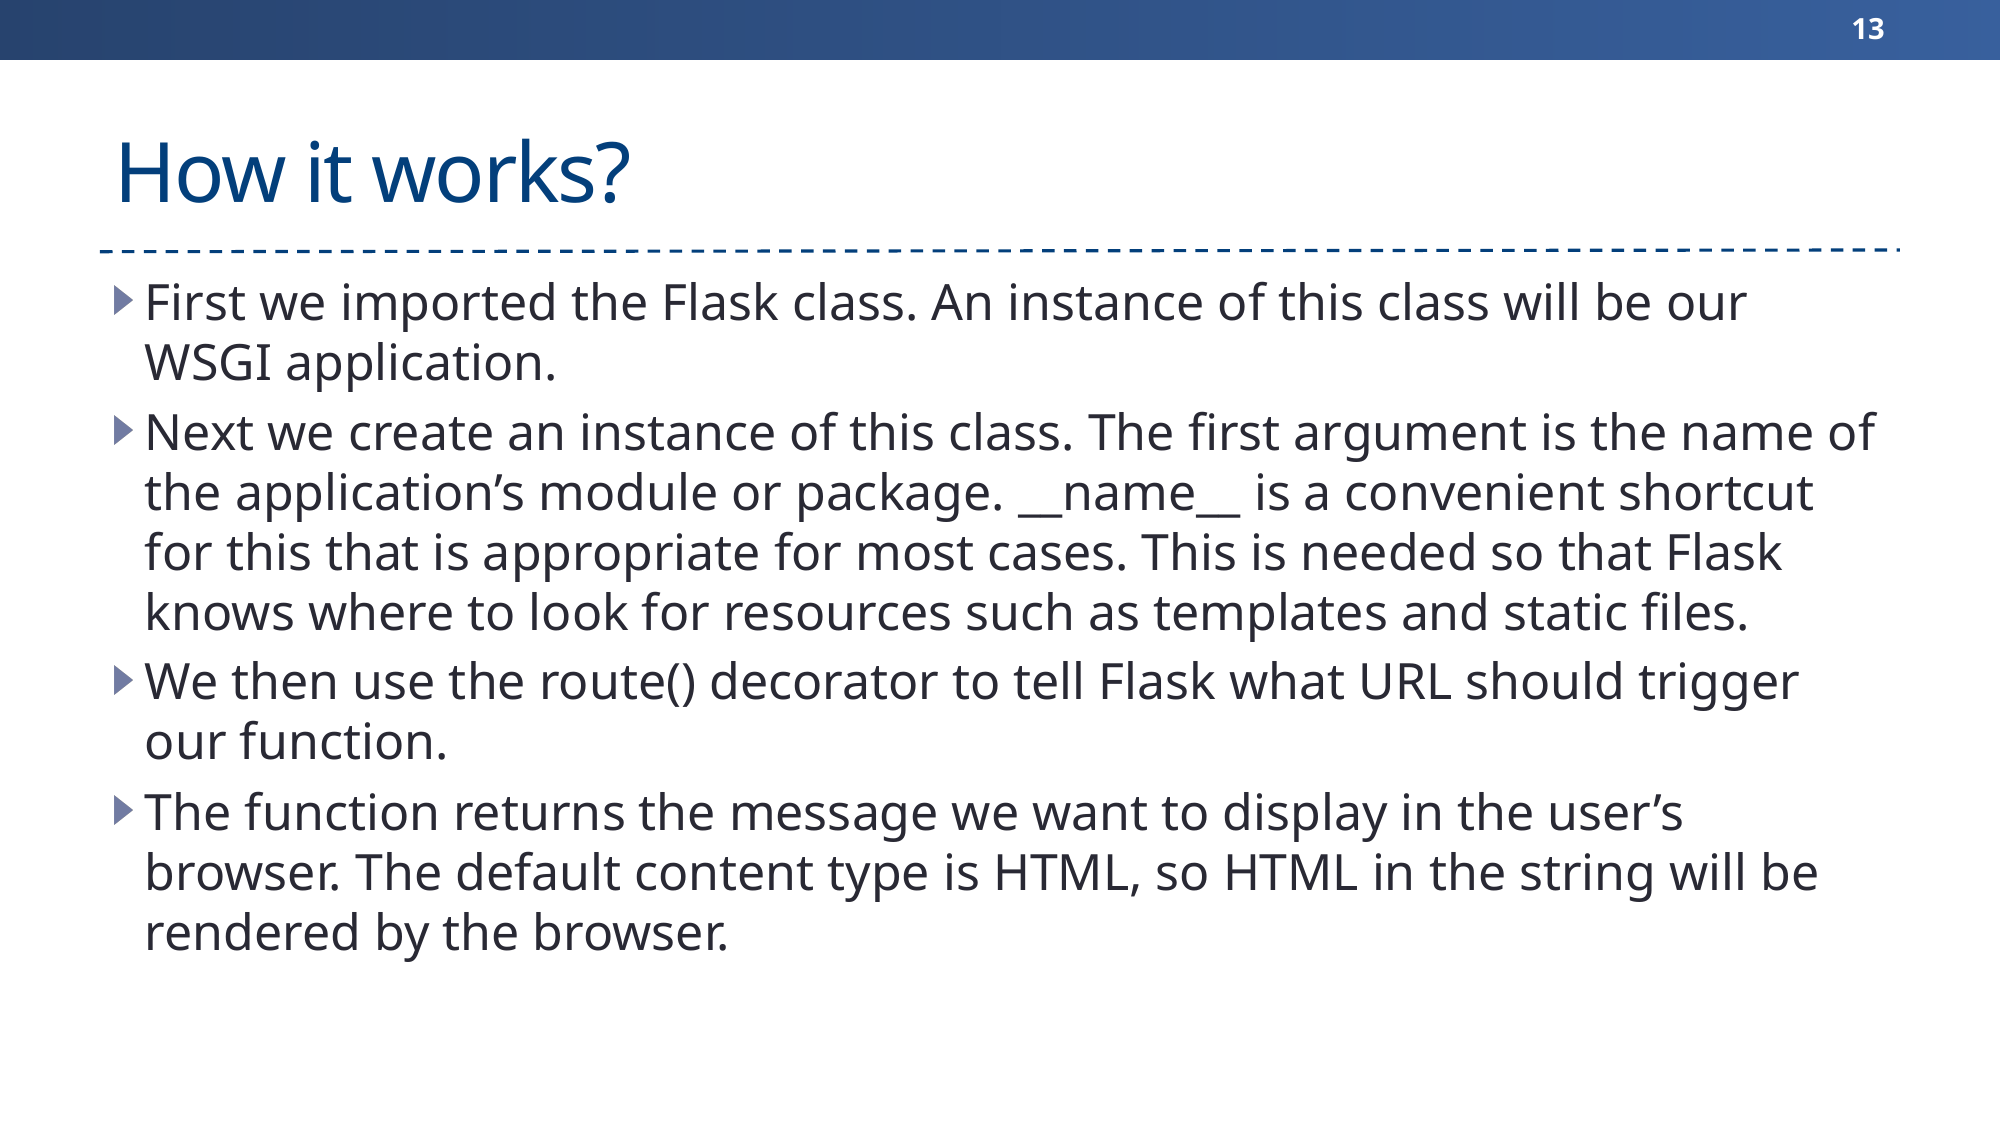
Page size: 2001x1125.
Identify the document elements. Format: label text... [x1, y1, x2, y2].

title How it works? [99, 87, 1900, 250]
picture [114, 285, 133, 315]
list First we imported the Flask class. An instance of this class will be our WSGI application. Next we create an instance of this class. The first argument is the name of the application’s module or package. __name__ is a convenient shortcut for this that is appropriate for most cases. This is needed so that Flask knows where to look for resources such as templates and static files. We then use the route() decorator to tell Flask what URL should trigger our function. The function returns the message we want to display in the user’s browser. The default content type is HTML, so HTML in the string will be rendered by the browser. [99, 262, 1900, 1063]
slide_number 13 [1666, 3, 1900, 57]
picture [114, 795, 133, 825]
picture [114, 665, 133, 695]
picture [114, 415, 133, 445]
